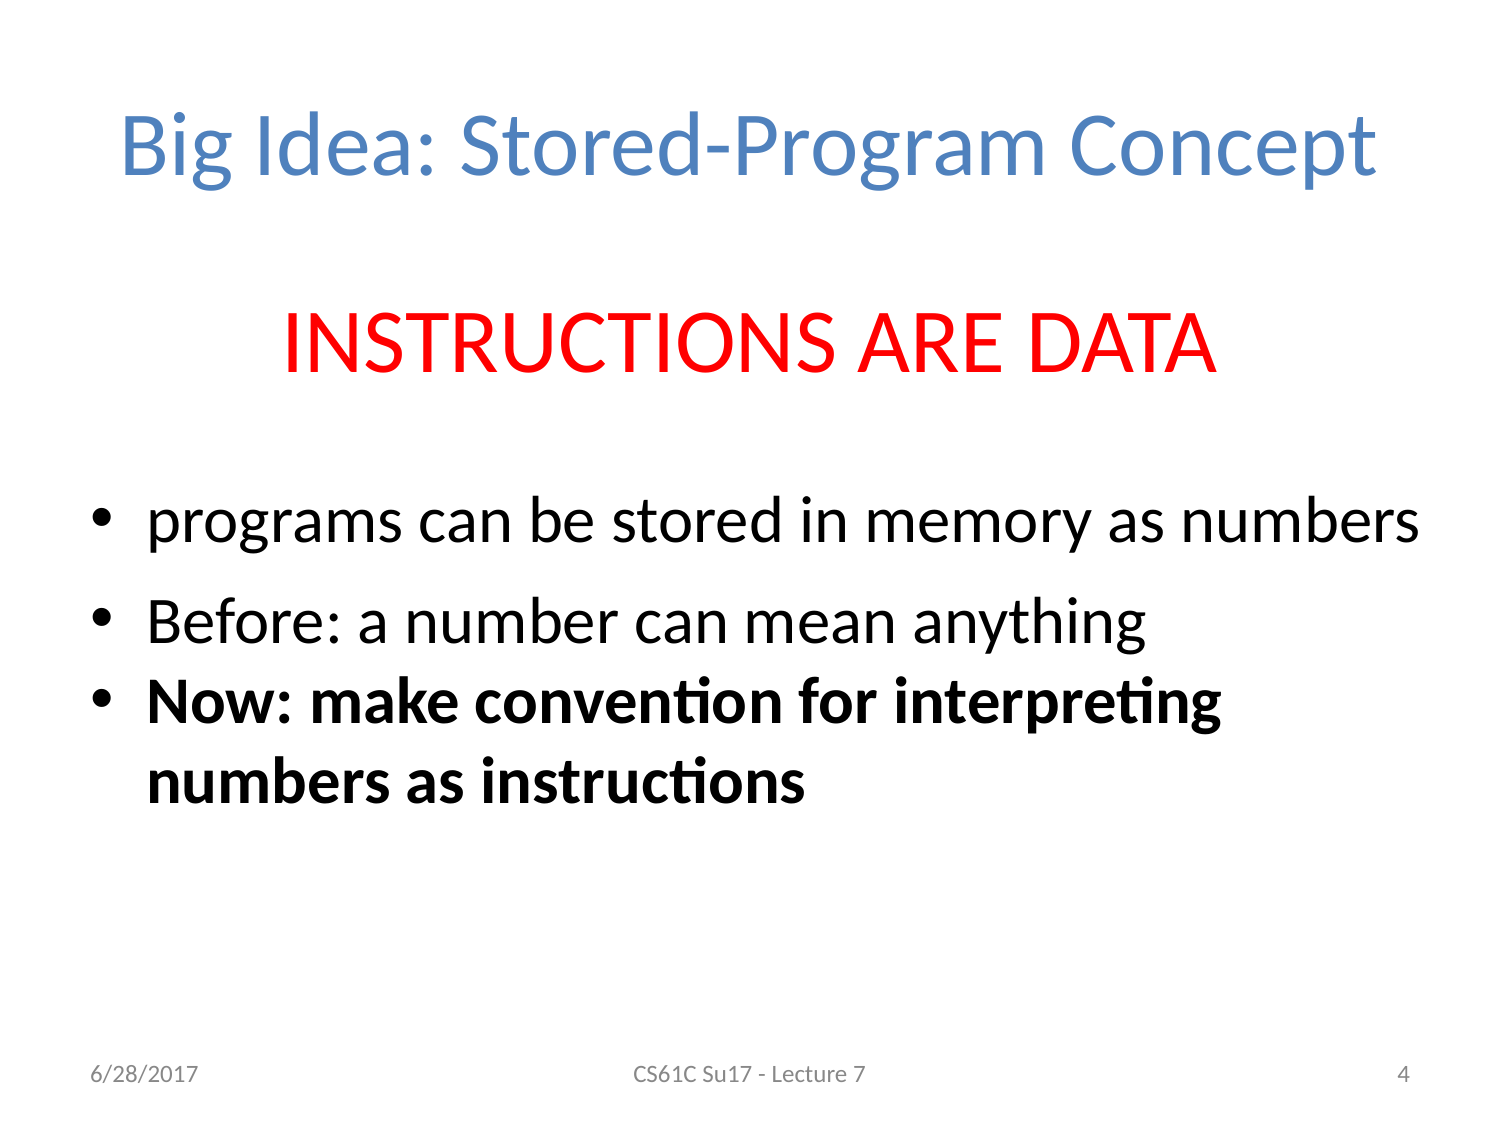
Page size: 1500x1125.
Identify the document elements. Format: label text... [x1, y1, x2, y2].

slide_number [75, 1042, 425, 1103]
list programs can be stored in memory as numbers Before: a number can mean anything Now: make convention for interpreting numbers as instructions [75, 468, 1453, 1023]
footer CS61C Su17 - Lecture 7 [512, 1042, 988, 1103]
title Big Idea: Stored-Program Concept [75, 45, 1425, 233]
slide_number ‹#› [1074, 1042, 1425, 1103]
title INSTRUCTIONS ARE DATA [75, 276, 1425, 395]
